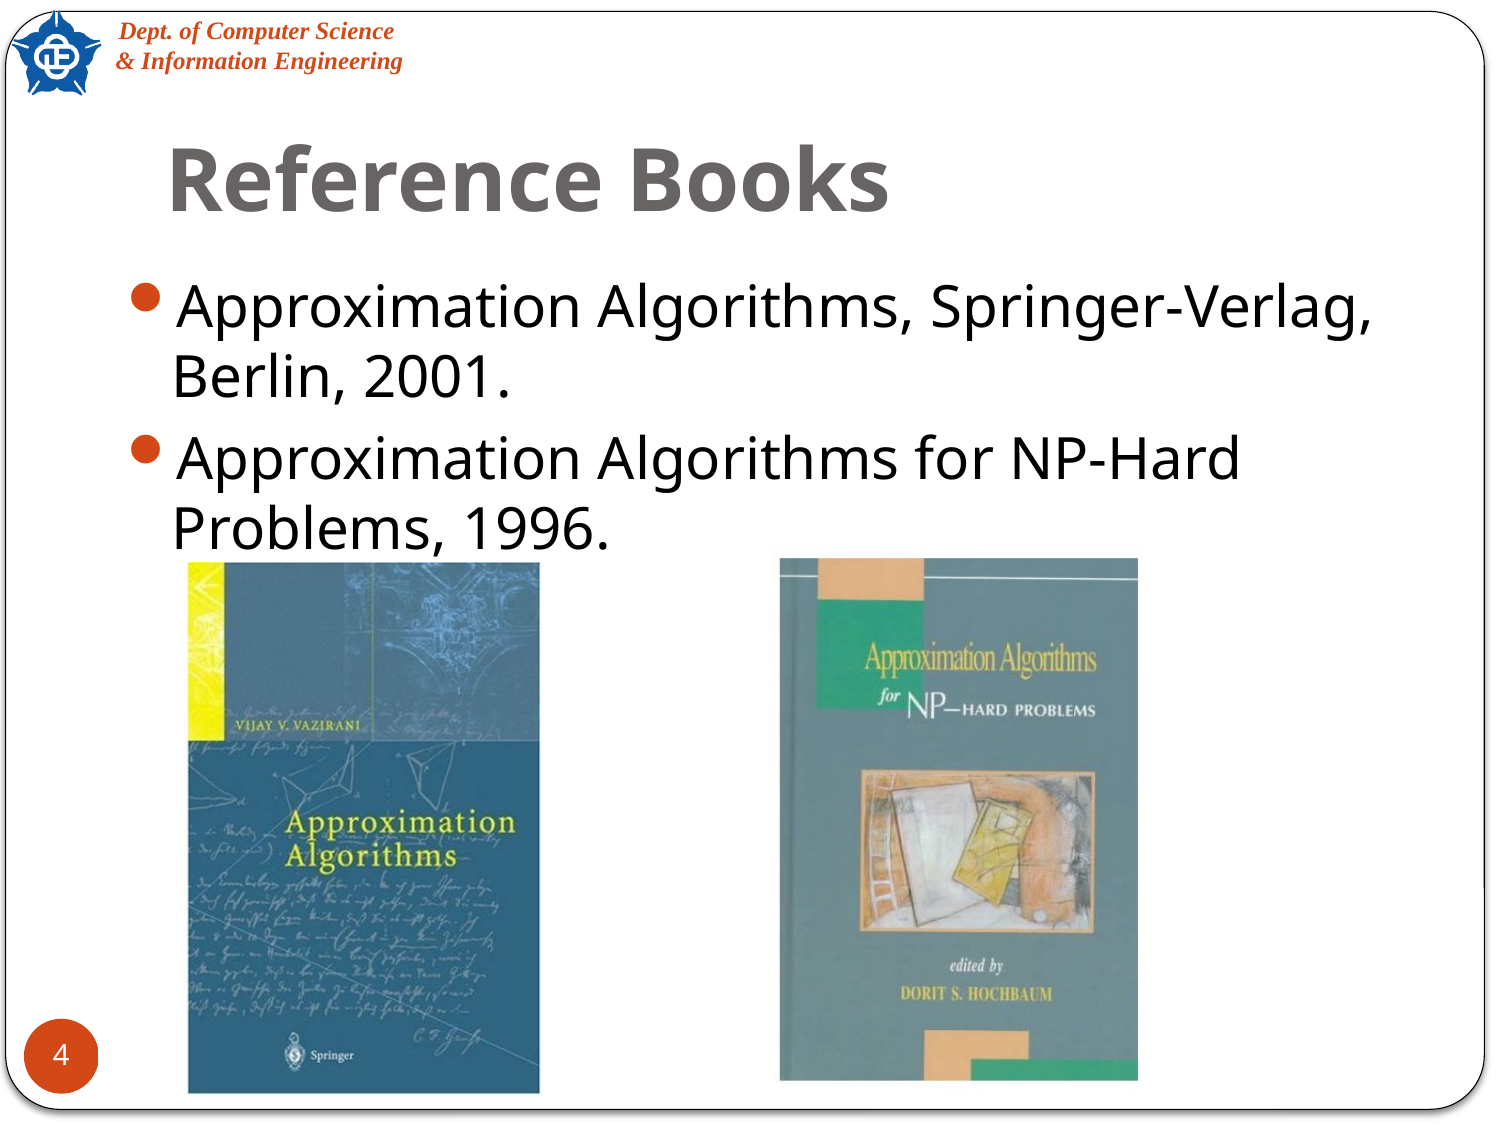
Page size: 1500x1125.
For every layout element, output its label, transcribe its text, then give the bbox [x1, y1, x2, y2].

list Approximation Algorithms, Springer-Verlag, Berlin, 2001. Approximation Algorithms for NP-Hard Problems, 1996. [111, 261, 1426, 1012]
picture [0, 0, 113, 103]
picture [98, 562, 632, 1095]
picture [684, 544, 1235, 1096]
title Reference Books [149, 76, 1426, 244]
slide_number 4 [23, 1018, 92, 1094]
